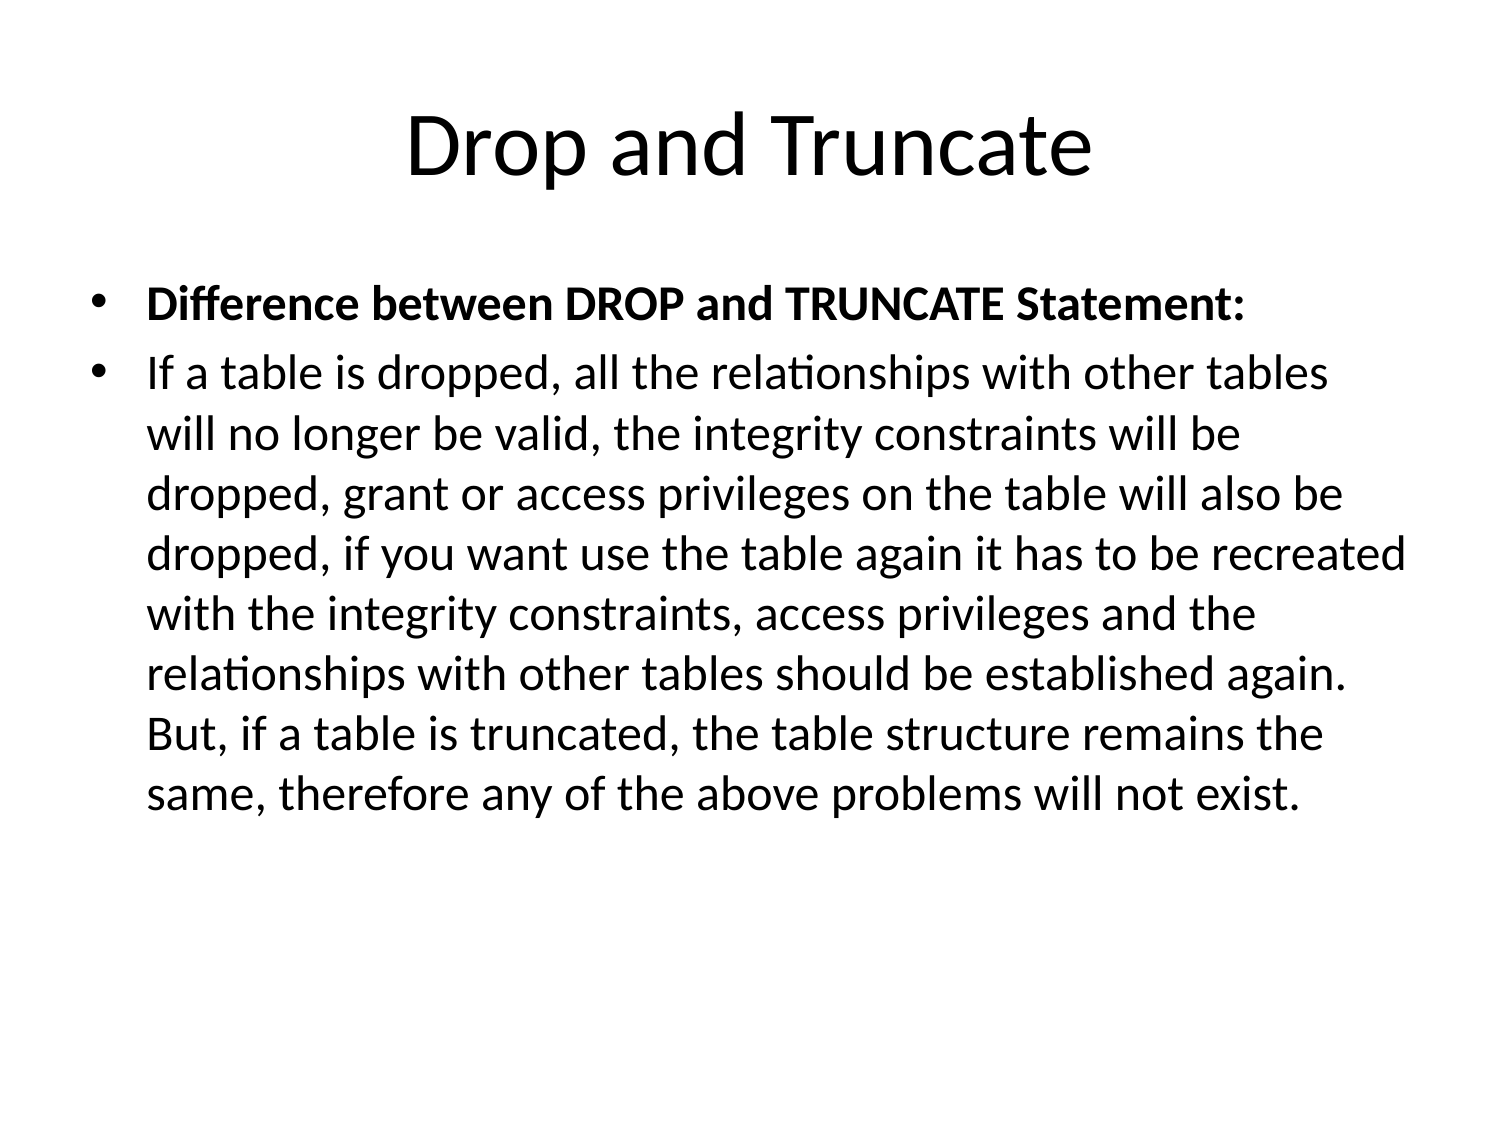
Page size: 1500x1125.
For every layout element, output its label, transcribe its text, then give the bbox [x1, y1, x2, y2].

title Drop and Truncate [75, 45, 1425, 233]
list Difference between DROP and TRUNCATE Statement: If a table is dropped, all the relationships with other tables will no longer be valid, the integrity constraints will be dropped, grant or access privileges on the table will also be dropped, if you want use the table again it has to be recreated with the integrity constraints, access privileges and the relationships with other tables should be established again. But, if a table is truncated, the table structure remains the same, therefore any of the above problems will not exist. [75, 262, 1425, 1005]
